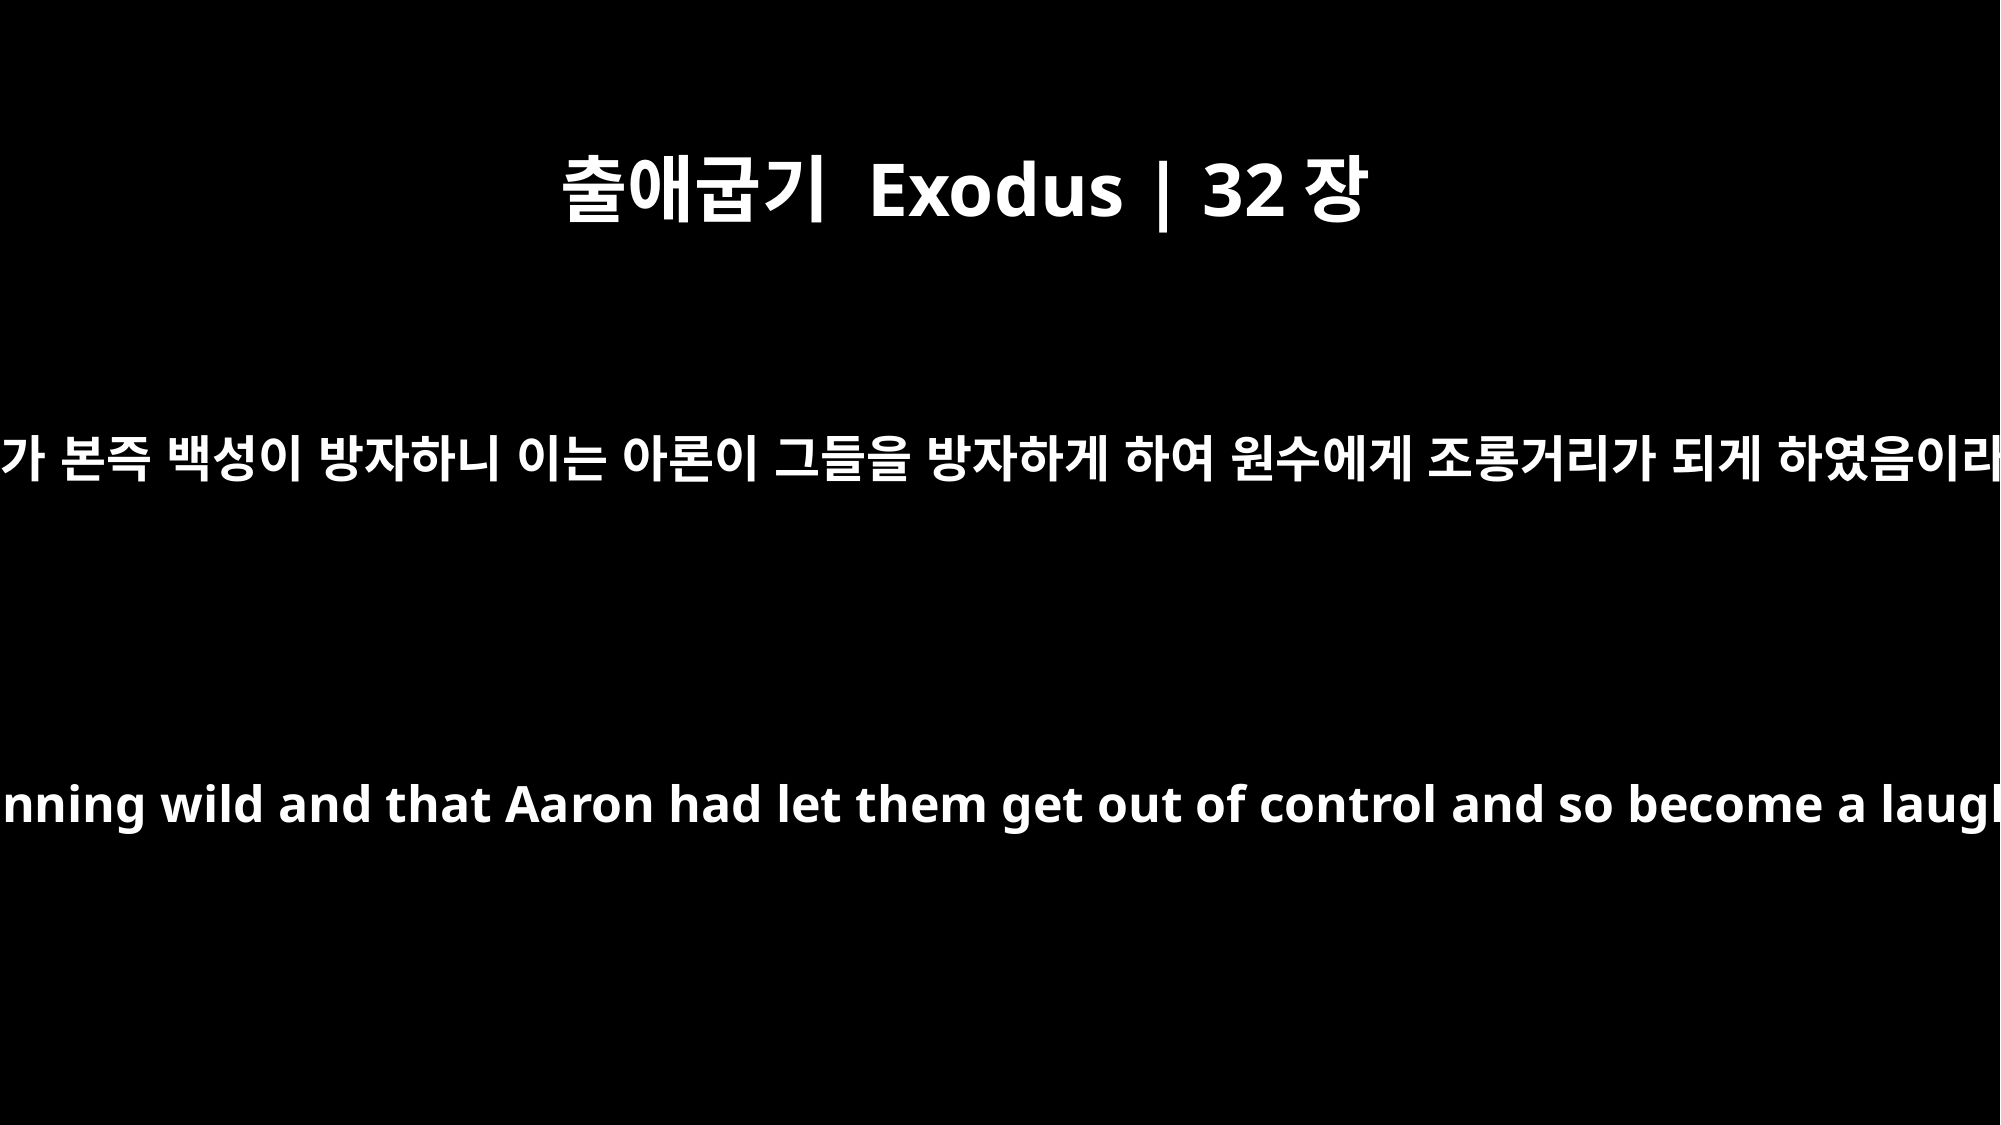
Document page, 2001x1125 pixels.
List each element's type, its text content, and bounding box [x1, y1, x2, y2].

text_box 25 모세가 본즉 백성이 방자하니 이는 아론이 그들을 방자하게 하여 원수에게 조롱거리가 되게 하였음이라 [0, 359, 2000, 495]
text_box Moses saw that the people were running wild and that Aaron had let them get out of control and so become a laughingstock to their enemies. [0, 764, 2000, 840]
text_box 출애굽기 Exodus | 32장 [545, 136, 1387, 239]
